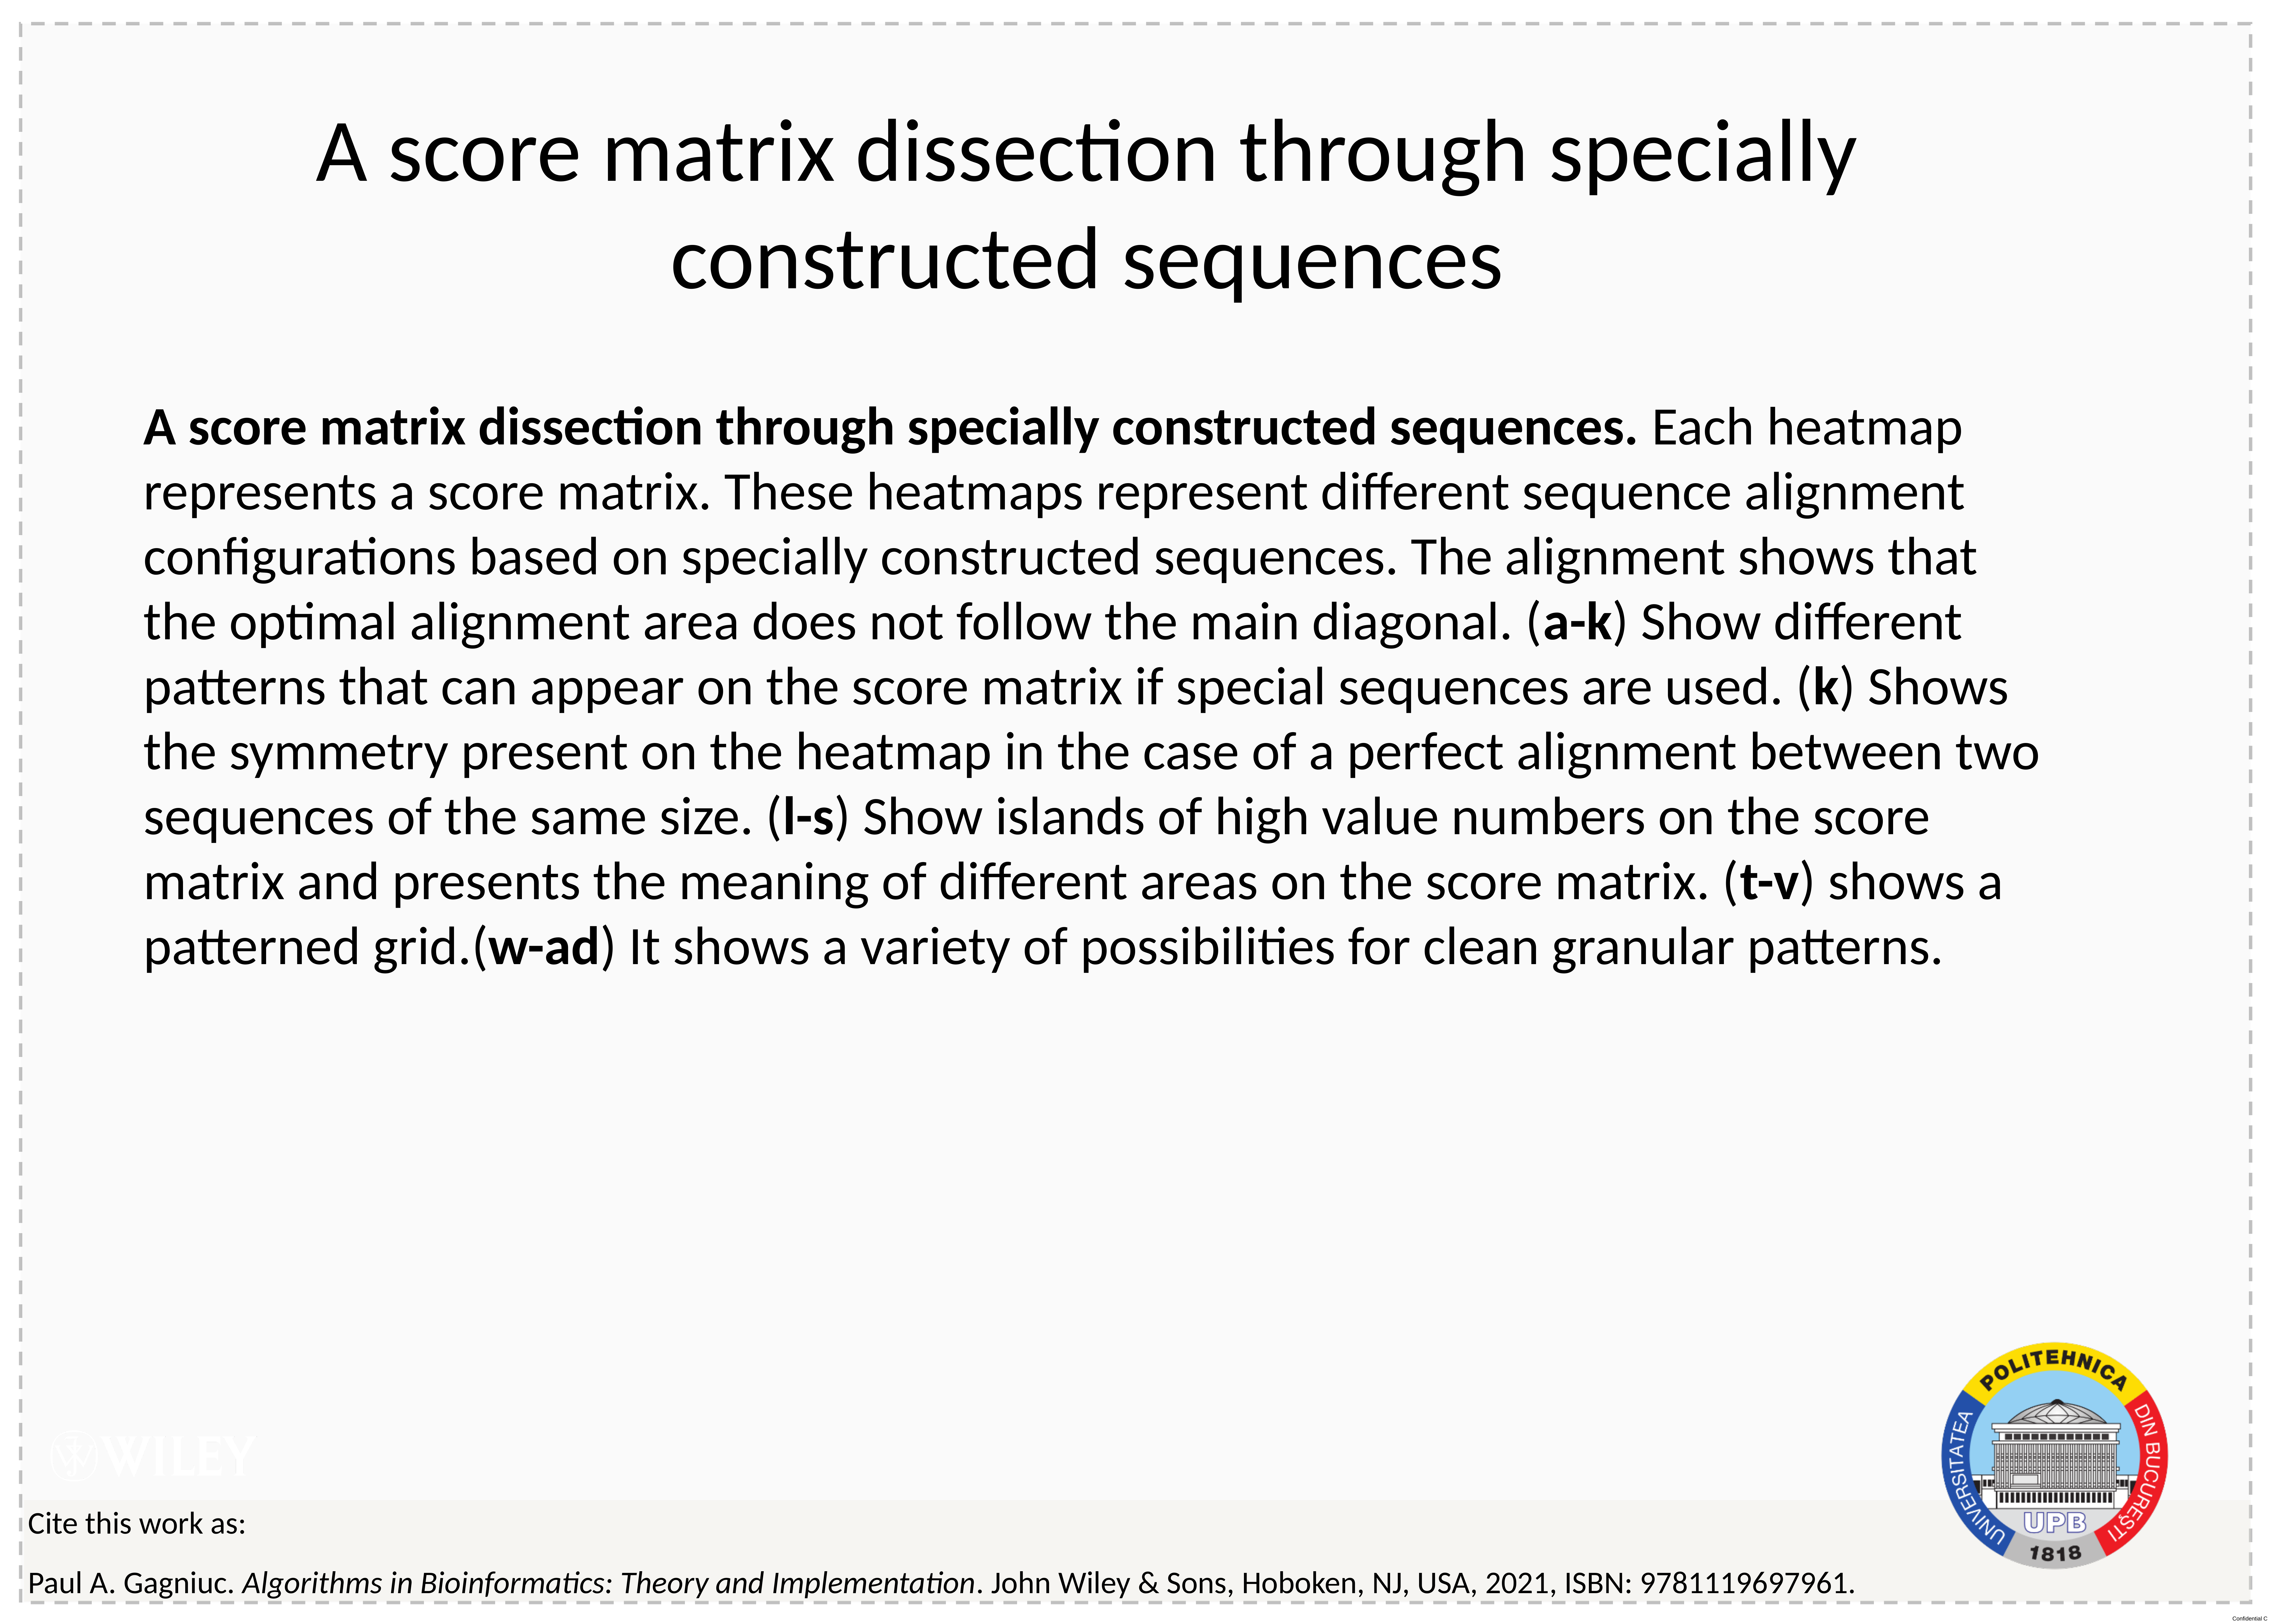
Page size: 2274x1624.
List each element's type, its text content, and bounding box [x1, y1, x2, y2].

text_box [21, 24, 2251, 1603]
picture [1940, 1341, 2170, 1571]
text_box A score matrix dissection through specially constructed sequences. Each heatmap represents a score matrix. These heatmaps represent different sequence alignment configurations based on specially constructed sequences. The alignment shows that the optimal alignment area does not follow the main diagonal. (a-k) Show different patterns that can appear on the score matrix if special sequences are used. (k) Shows the symmetry present on the heatmap in the case of a perfect alignment between two sequences of the same size. (l-s) Show islands of high value numbers on the score matrix and presents the meaning of different areas on the score matrix. (t-v) shows a patterned grid.(w-ad) It shows a variety of possibilities for clean granular patterns. [139, 388, 2055, 977]
picture [50, 1430, 257, 1482]
text_box Cite this work as: Paul A. Gagniuc. Algorithms in Bioinformatics: Theory and Implementation. John Wiley & Sons, Hoboken, NJ, USA, 2021, ISBN: 9781119697961. [24, 1500, 2251, 1602]
title A score matrix dissection through specially constructed sequences [153, 81, 2021, 317]
